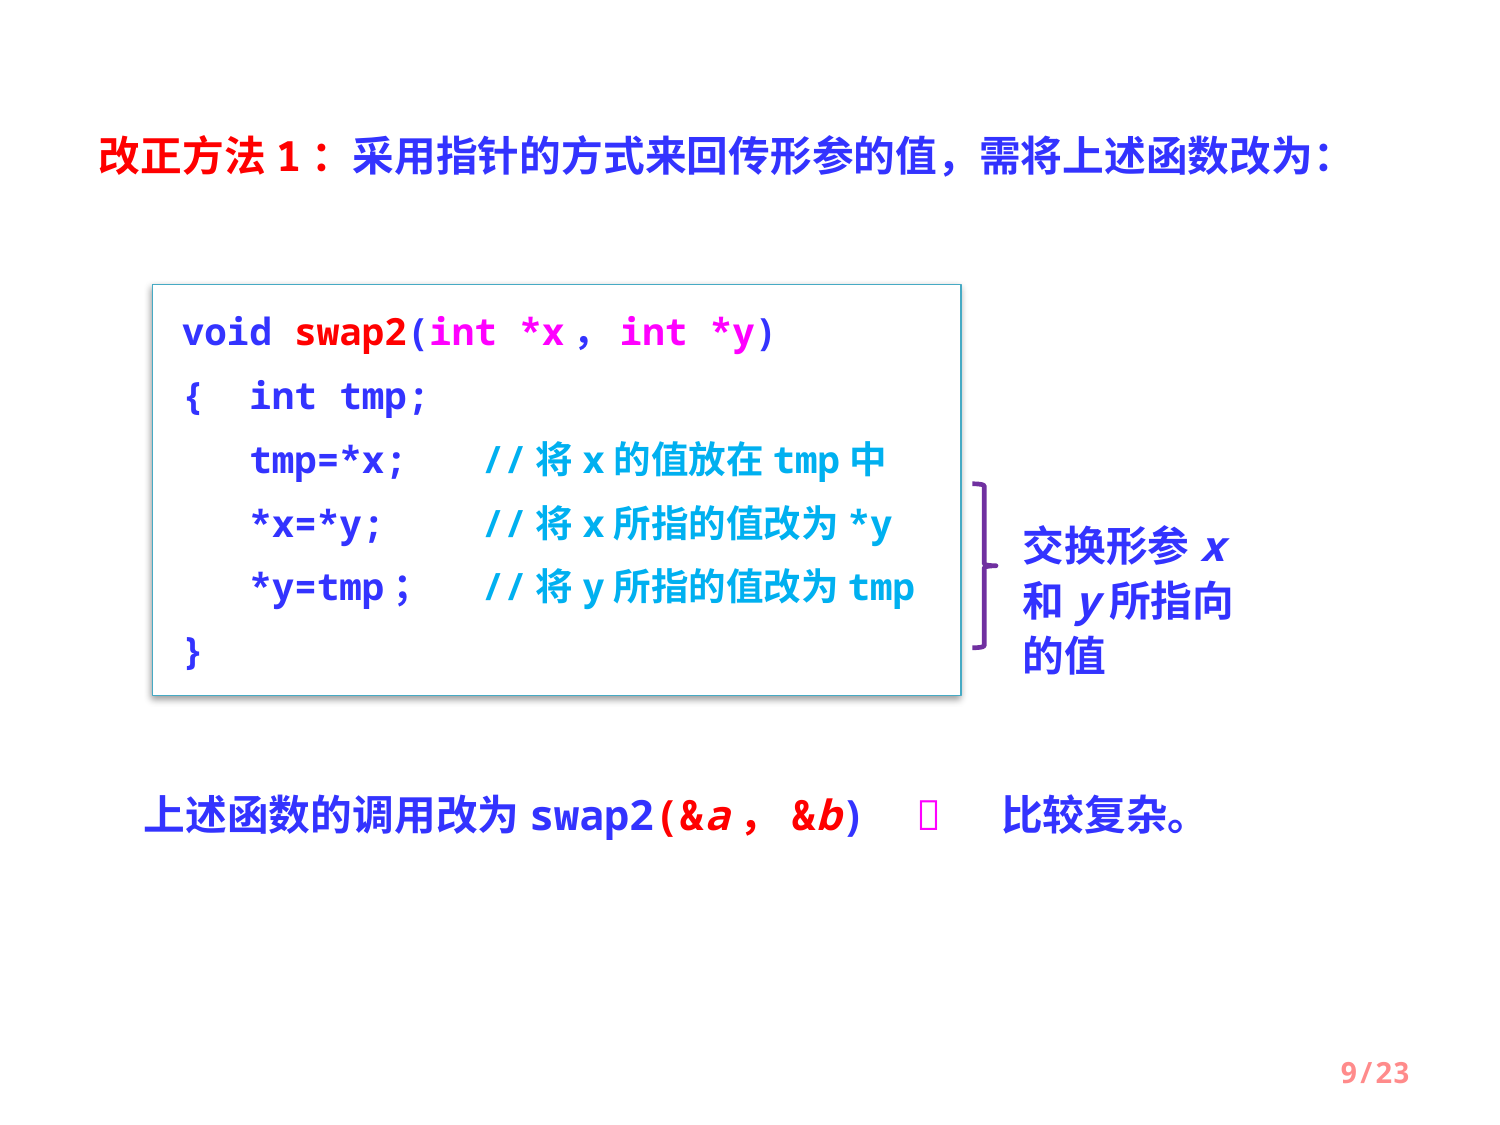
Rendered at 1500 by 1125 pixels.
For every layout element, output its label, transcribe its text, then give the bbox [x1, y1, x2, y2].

text_box [972, 483, 997, 649]
text_box 上述函数的调用改为swap2(&a，&b)  比较复杂。 [128, 776, 1383, 847]
text_box 改正方法1：采用指针的方式来回传形参的值，需将上述函数改为： [64, 105, 1415, 187]
slide_number 9/23 [1074, 1042, 1425, 1103]
text_box void swap2(int *x，int *y) { int tmp; tmp=*x; //将x的值放在tmp中 *x=*y; //将x所指的值改为*y *y=tmp； //将y所指的值改为tmp } [152, 284, 962, 696]
text_box 交换形参x和y所指向的值 [1007, 507, 1278, 687]
